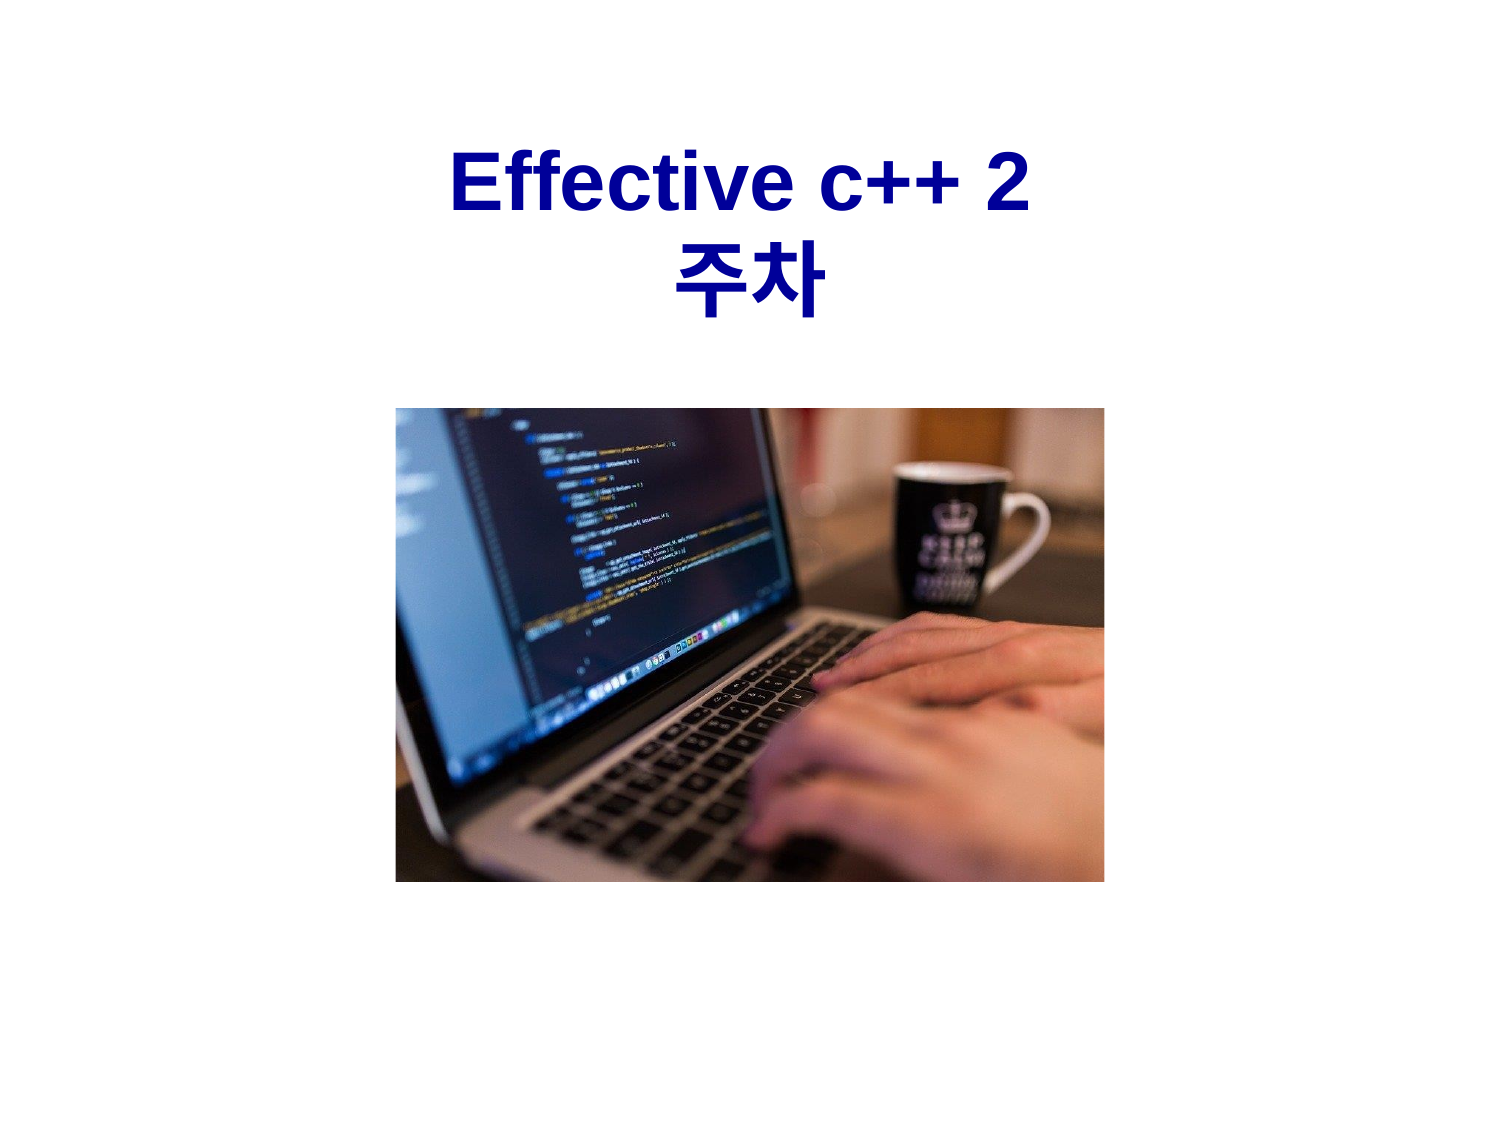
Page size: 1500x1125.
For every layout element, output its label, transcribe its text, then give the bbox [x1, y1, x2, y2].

text_box [395, 408, 1105, 882]
text_box Effective c++ 2주차 [373, 125, 1128, 328]
